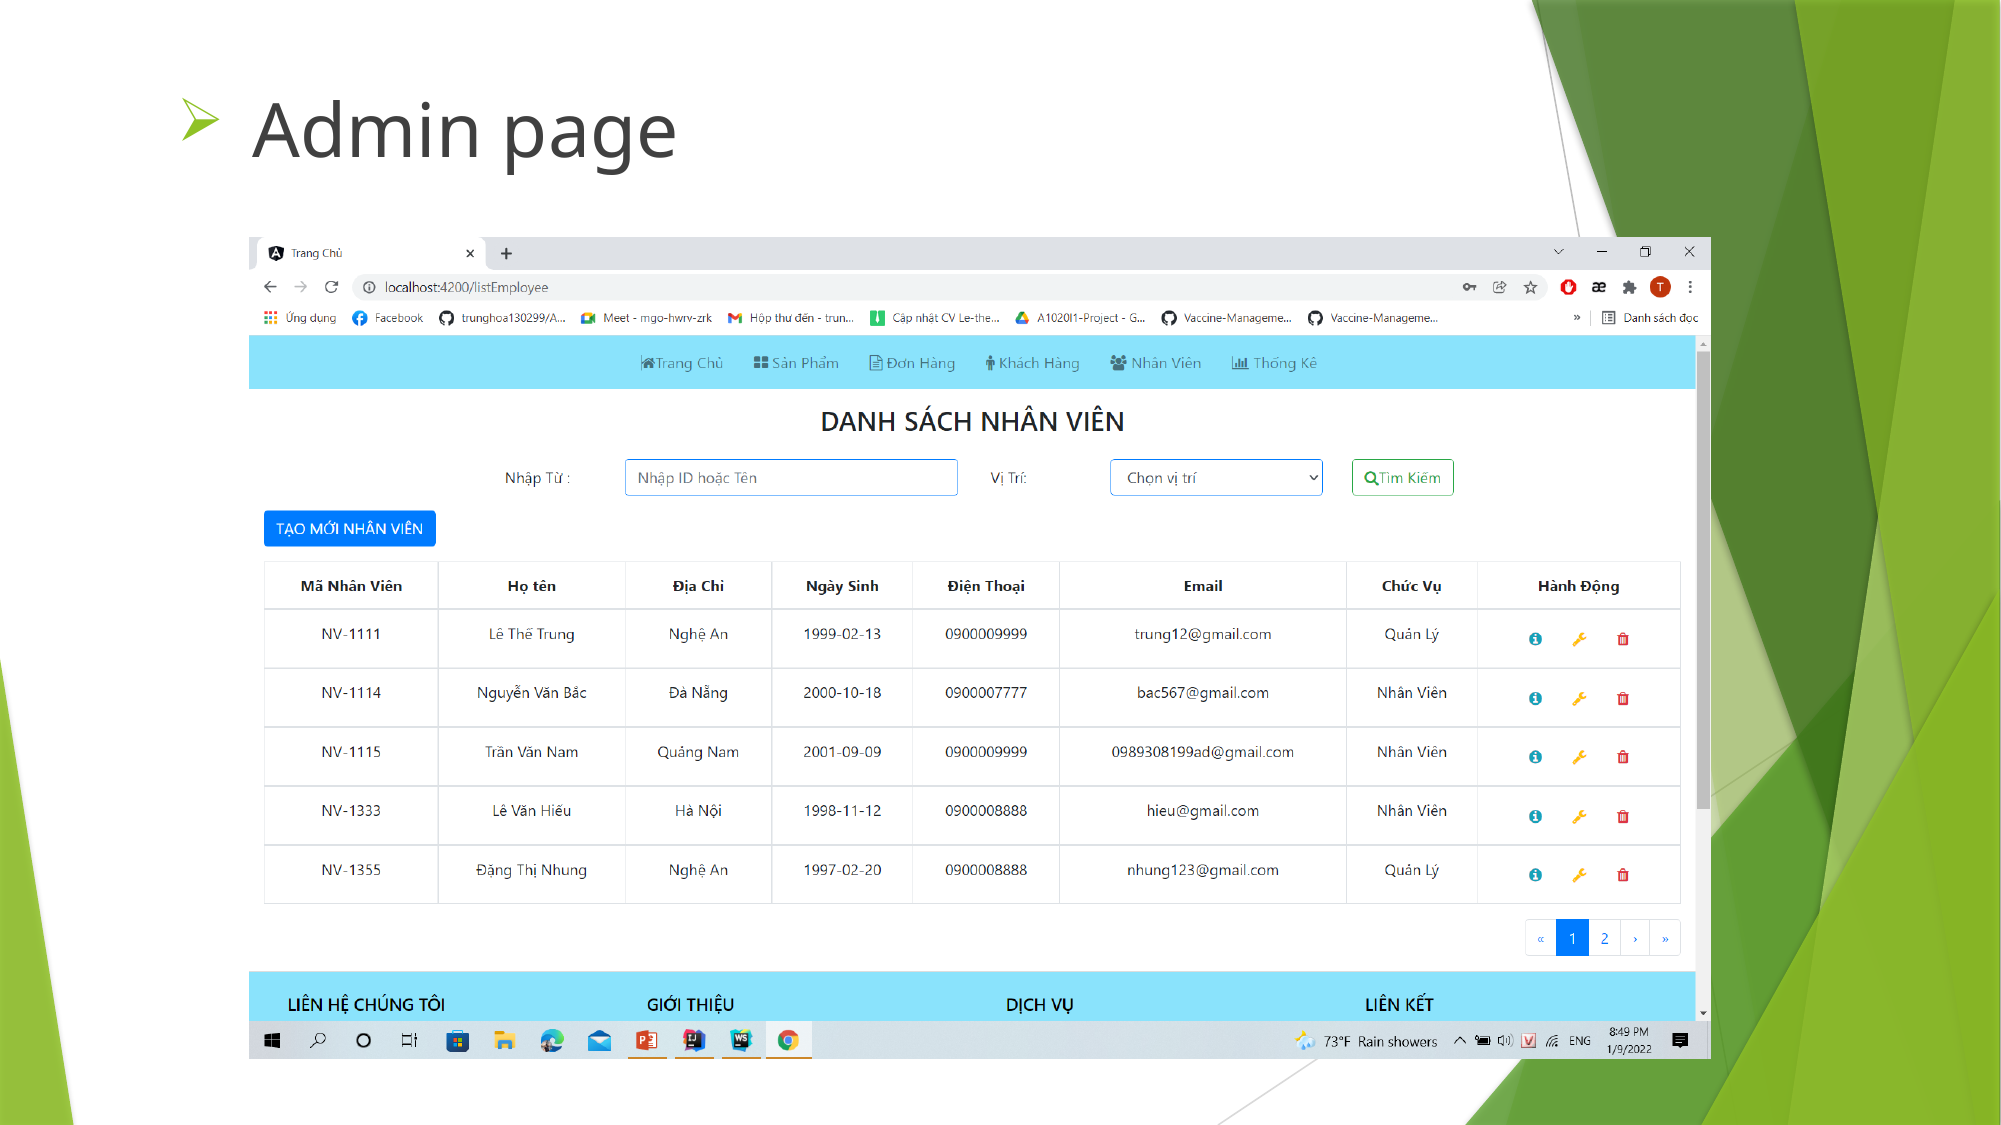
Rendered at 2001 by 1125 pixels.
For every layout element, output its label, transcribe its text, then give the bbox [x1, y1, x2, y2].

picture [249, 236, 1711, 1060]
list Admin page [162, 75, 1908, 237]
